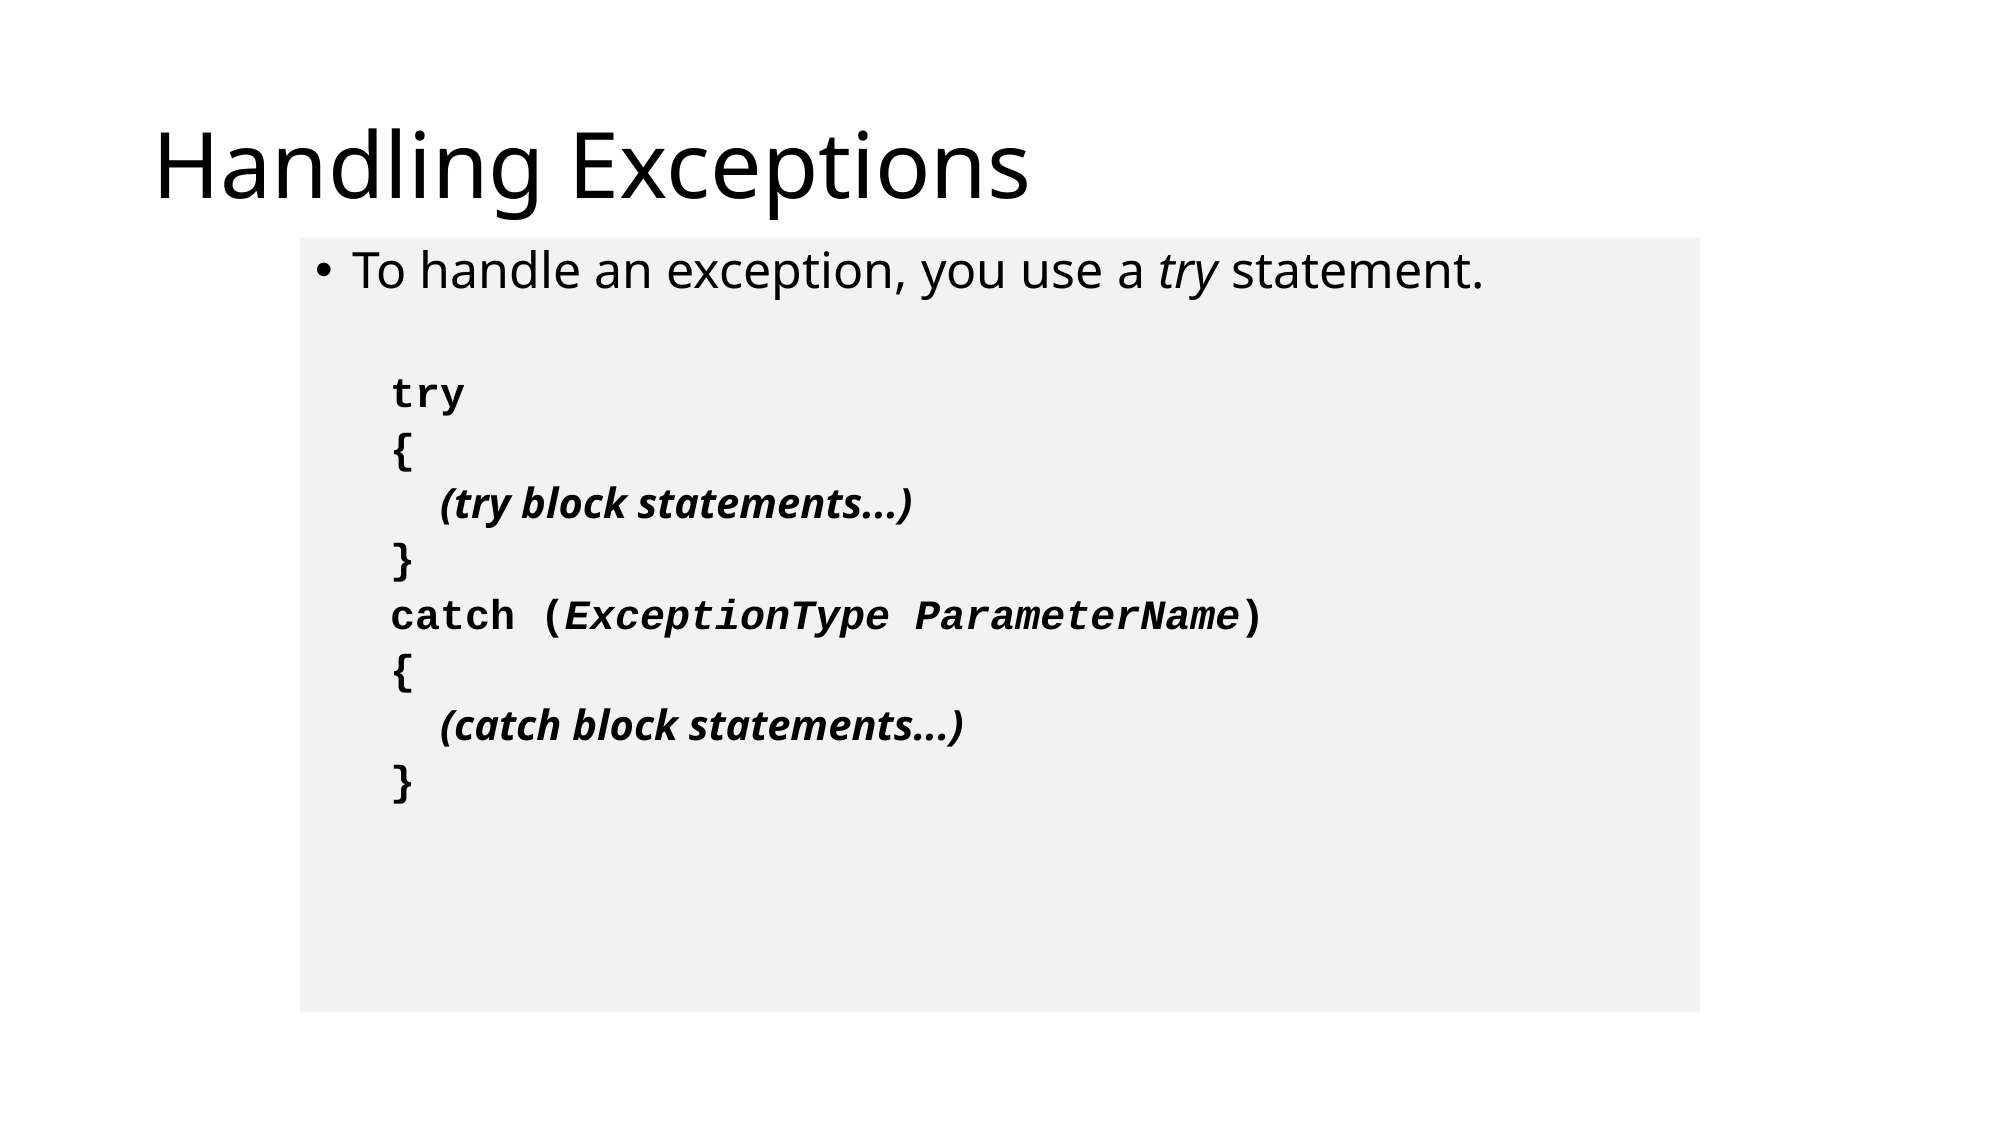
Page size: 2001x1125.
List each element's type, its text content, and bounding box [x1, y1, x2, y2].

title Handling Exceptions [137, 59, 1863, 278]
list To handle an exception, you use a try statement. try { (try block statements...) } catch (ExceptionType ParameterName) { (catch block statements...) } [300, 237, 1700, 1013]
